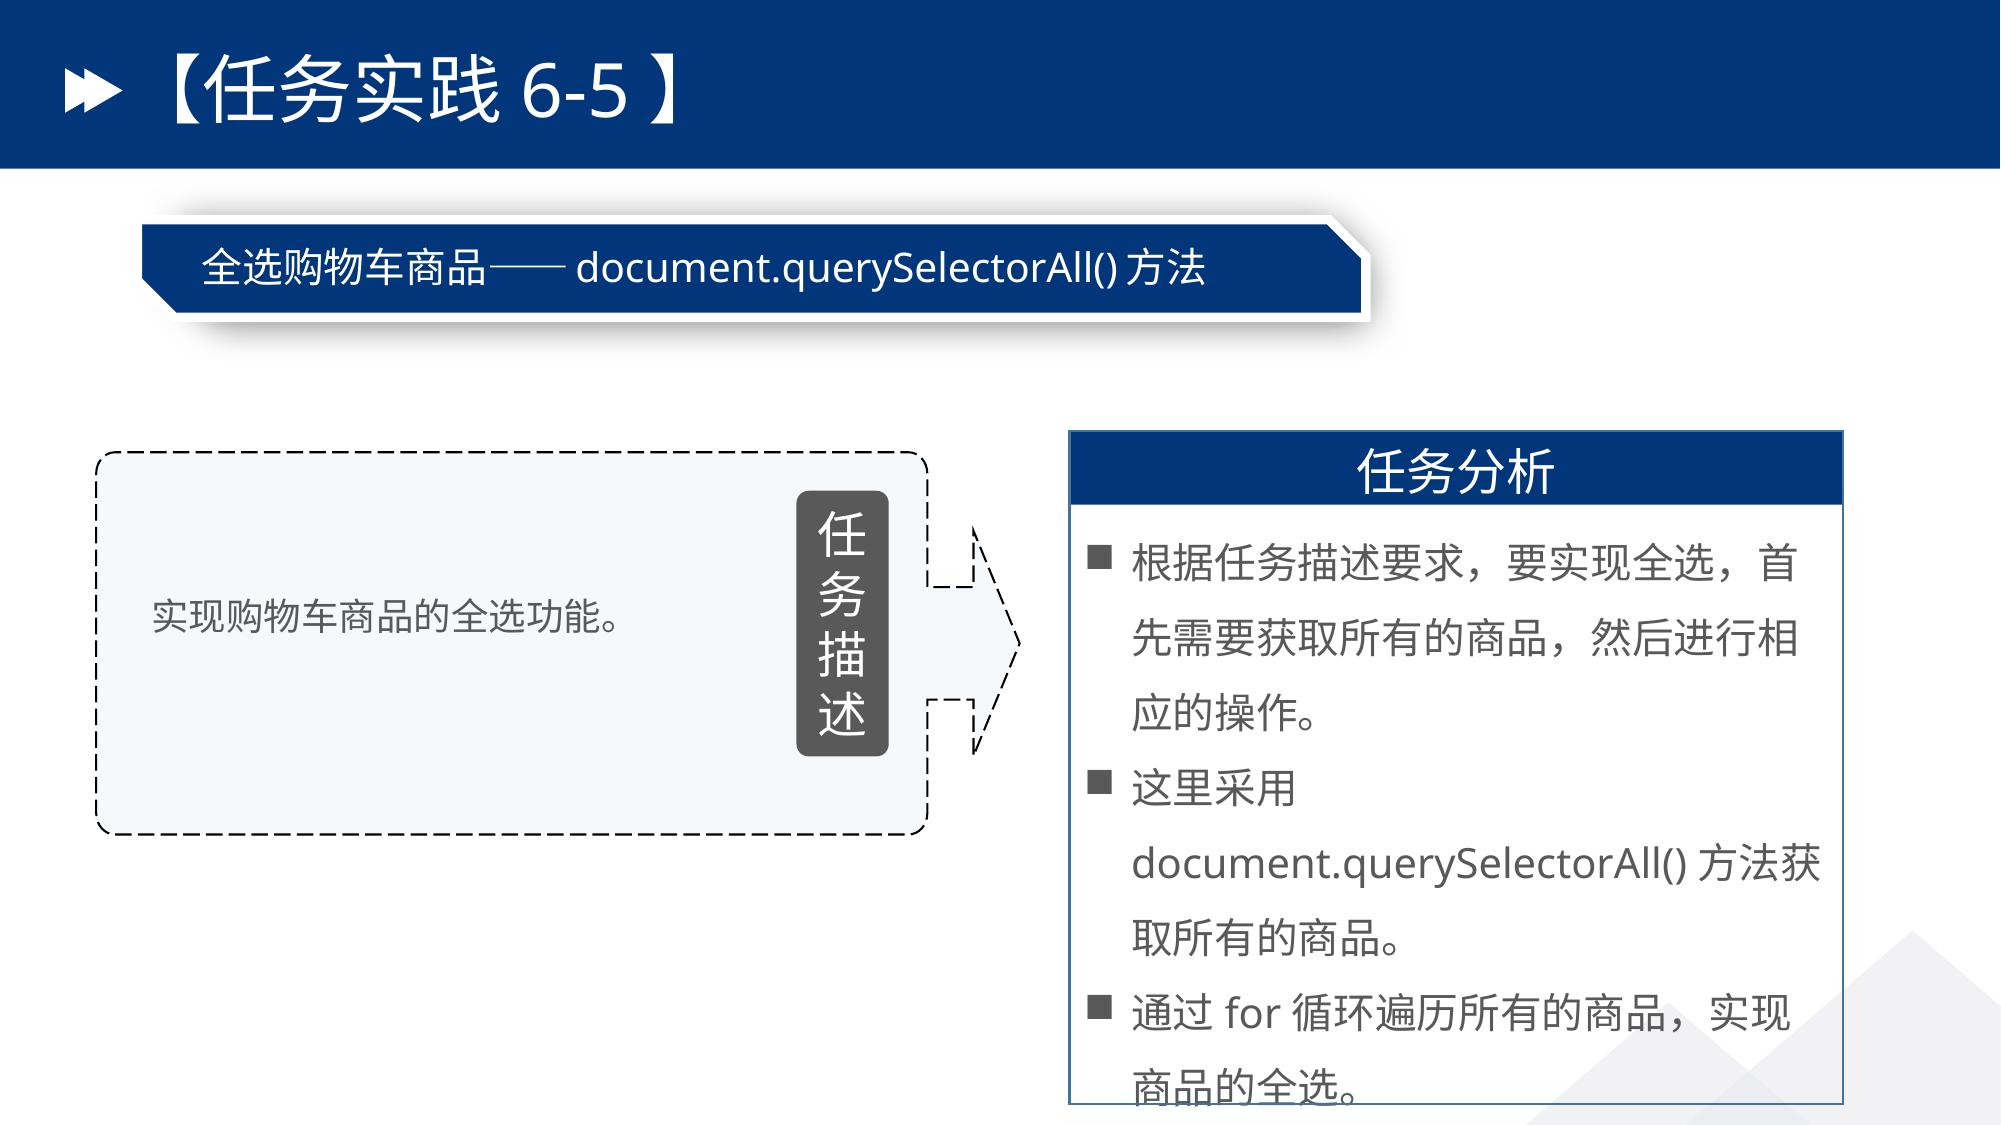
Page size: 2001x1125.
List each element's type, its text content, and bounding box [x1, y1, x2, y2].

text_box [1069, 431, 1844, 1119]
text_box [96, 452, 1020, 835]
title 【任务实践6-5】 [112, 51, 1099, 136]
list 全选购物车商品——document.querySelectorAll()方法 [186, 220, 1298, 326]
